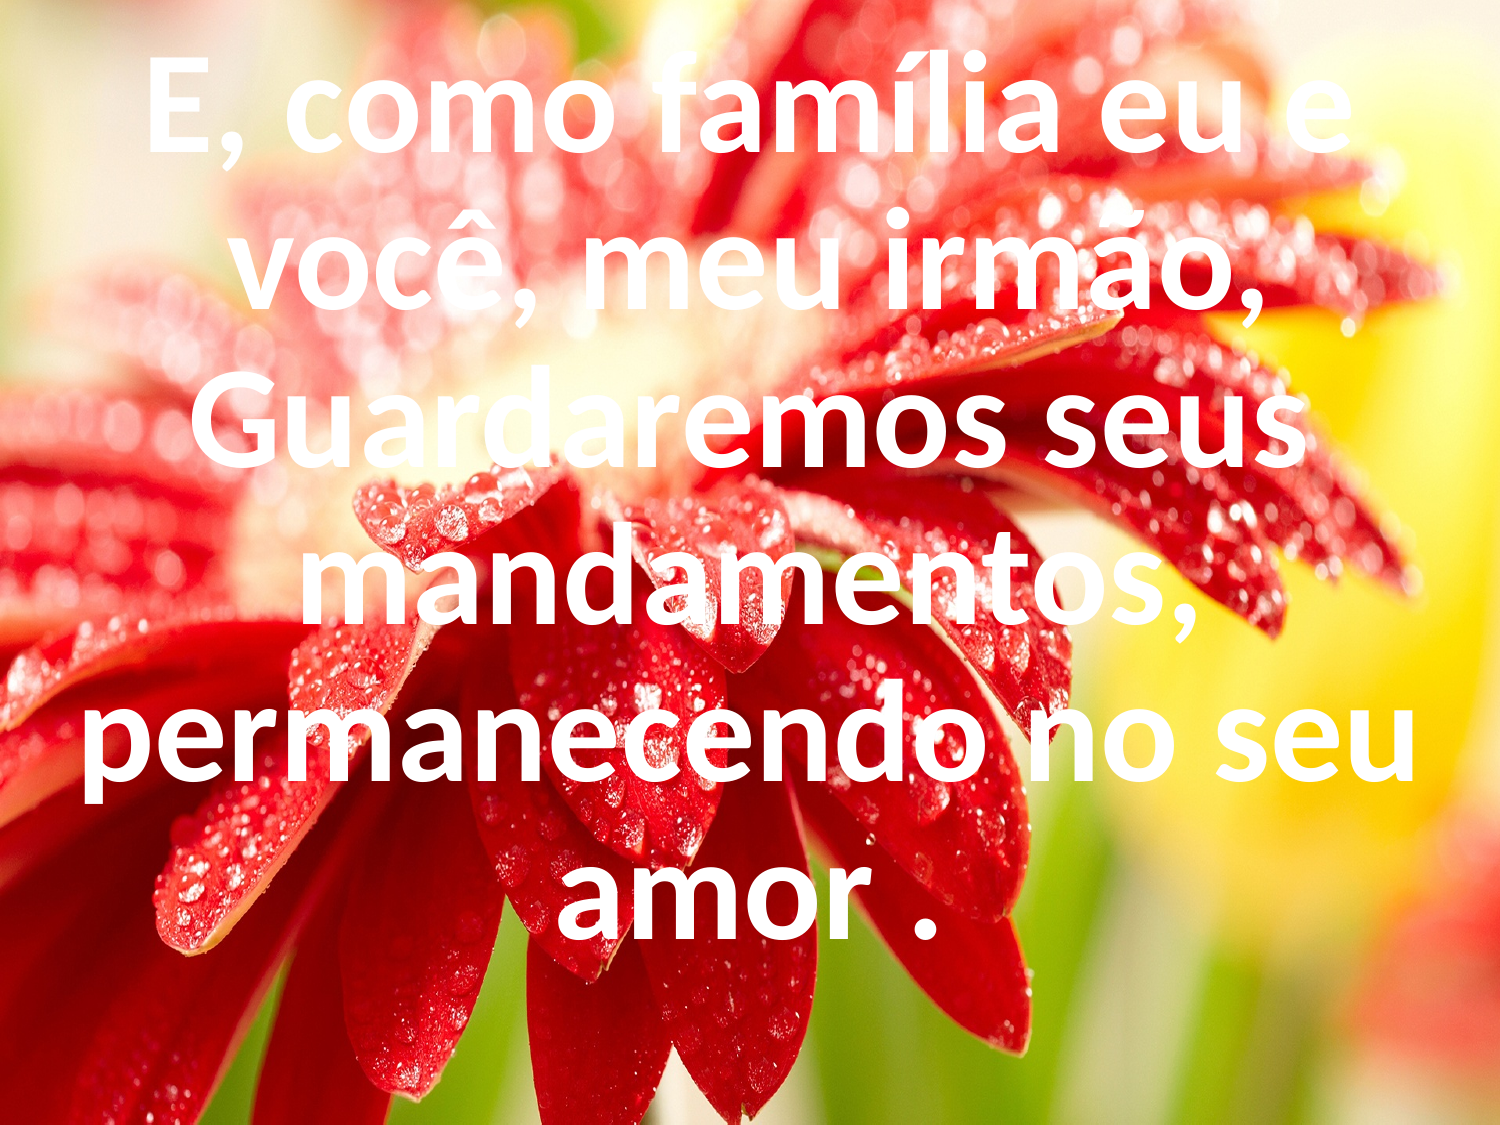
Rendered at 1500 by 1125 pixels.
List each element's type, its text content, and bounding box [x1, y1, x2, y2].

text_box E, como família eu e você, meu irmão, Guardaremos seus mandamentos, permanecendo no seu amor . [18, 18, 1481, 978]
picture [0, 0, 1500, 1125]
